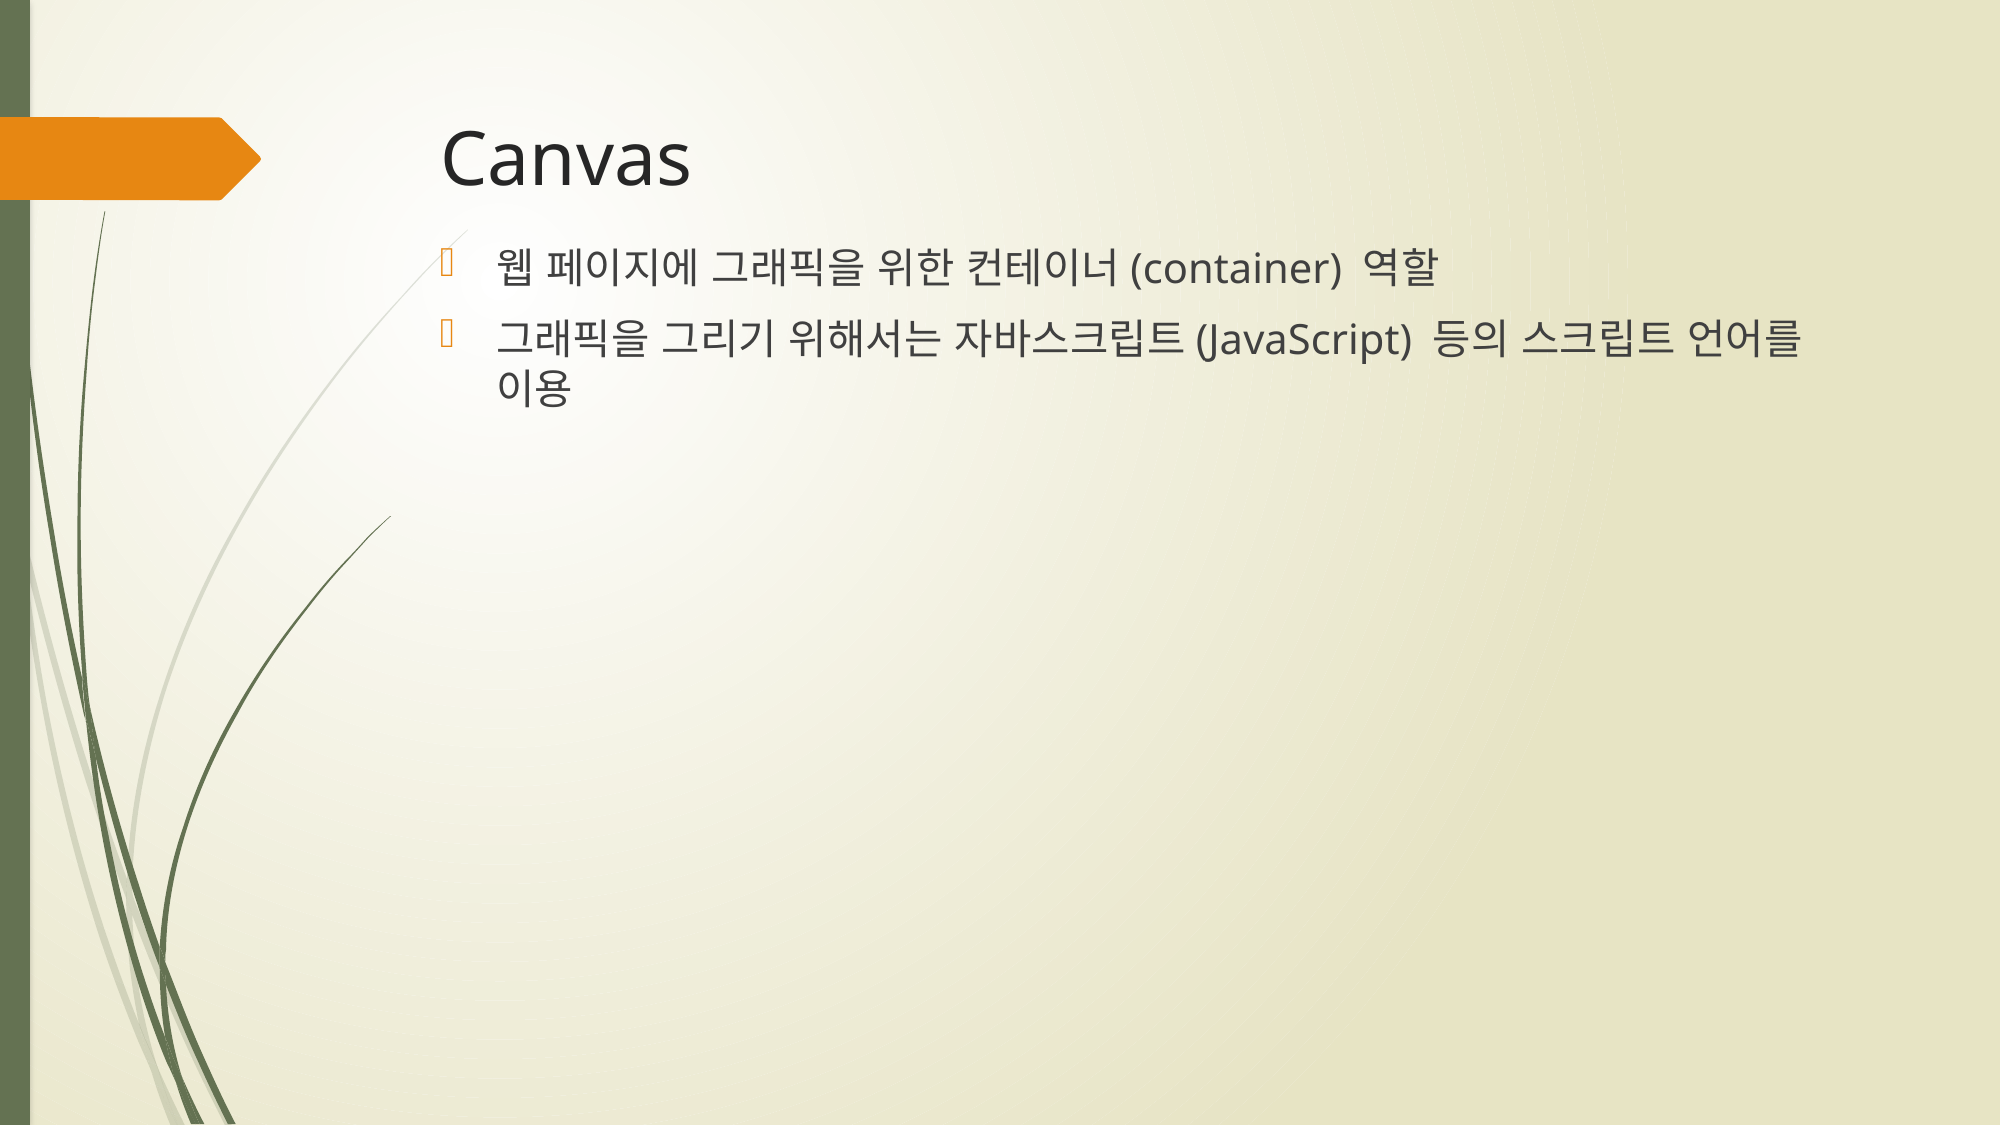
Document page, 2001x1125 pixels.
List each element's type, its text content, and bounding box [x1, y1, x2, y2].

list 웹 페이지에 그래픽을 위한 컨테이너(container) 역할 그래픽을 그리기 위해서는 자바스크립트(JavaScript) 등의 스크립트 언어를 이용 [424, 234, 1888, 970]
title Canvas [425, 102, 1888, 234]
